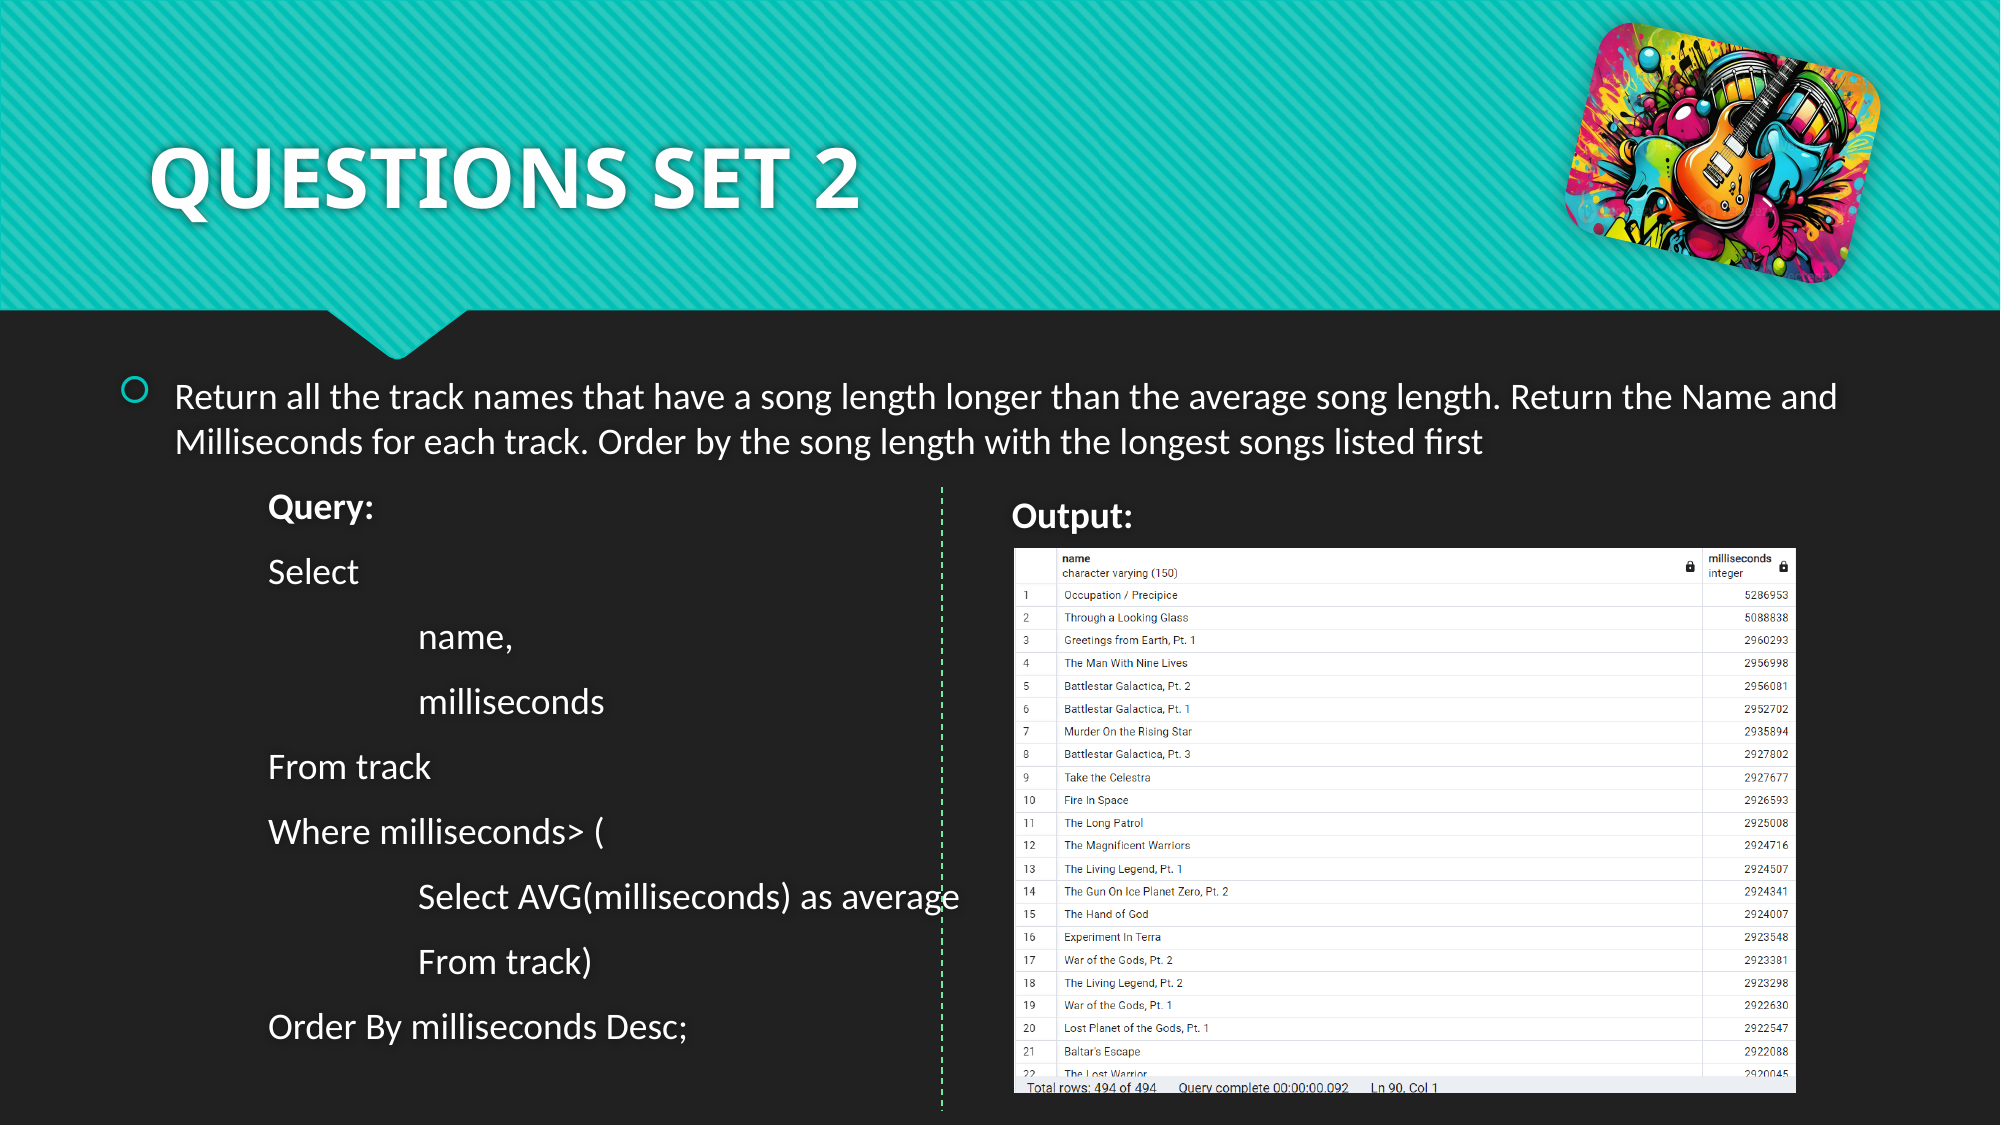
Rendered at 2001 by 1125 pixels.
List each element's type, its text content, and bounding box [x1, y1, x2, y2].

text_box Output: [996, 418, 1944, 1016]
title QUESTIONS SET 2 [132, 73, 1578, 233]
picture [1013, 548, 1796, 1093]
list Return all the track names that have a song length longer than the average song length. Return the Name and Milliseconds for each track. Order by the song length with the longest songs listed first Query: Select name, milliseconds From track Where milliseconds> ( Select AVG(milliseconds) as average From track) Order By milliseconds Desc; [103, 364, 1917, 1125]
picture [1565, 22, 1881, 284]
